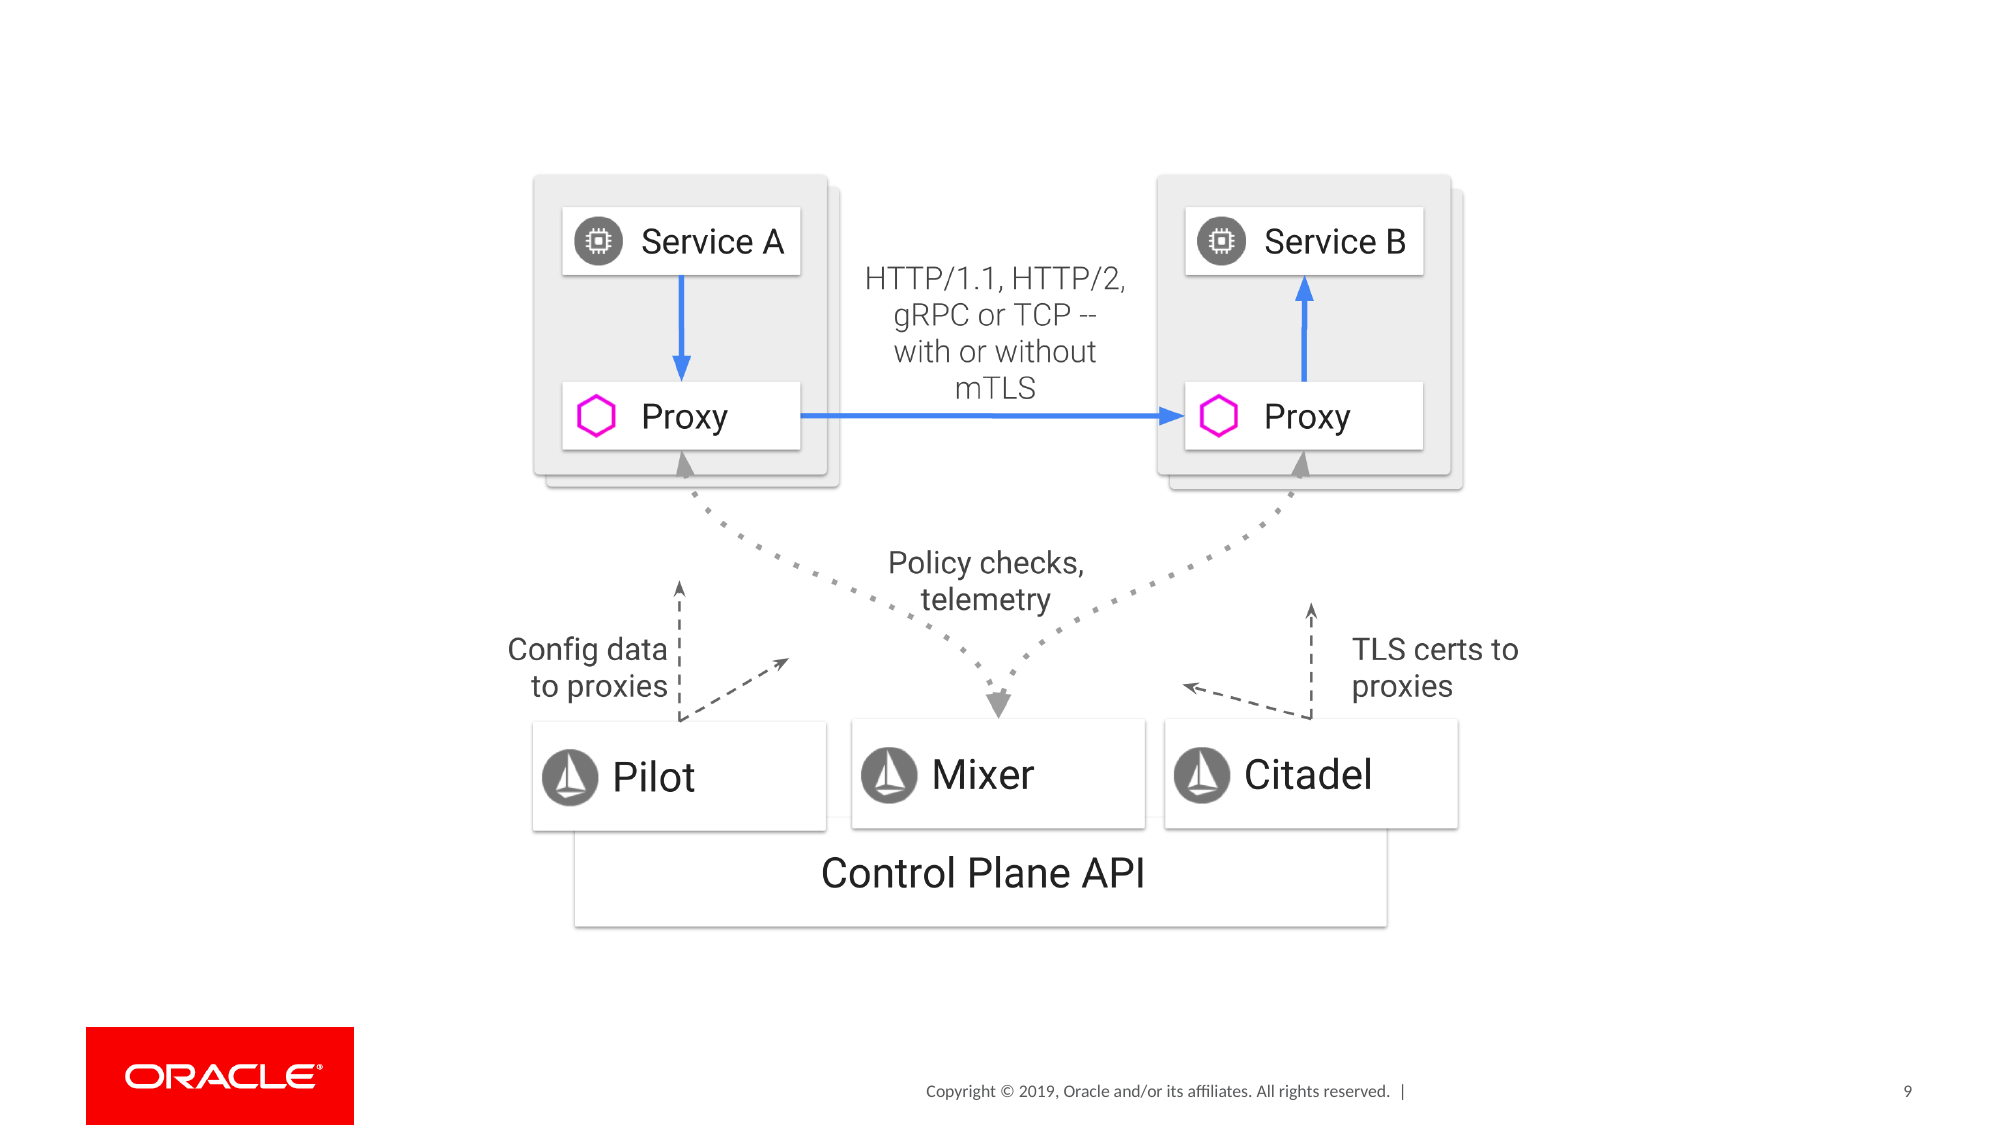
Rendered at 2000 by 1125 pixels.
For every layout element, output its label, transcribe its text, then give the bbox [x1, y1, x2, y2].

picture [86, 1027, 354, 1125]
slide_number 9 [1857, 1075, 1913, 1106]
picture [388, 59, 1640, 1066]
